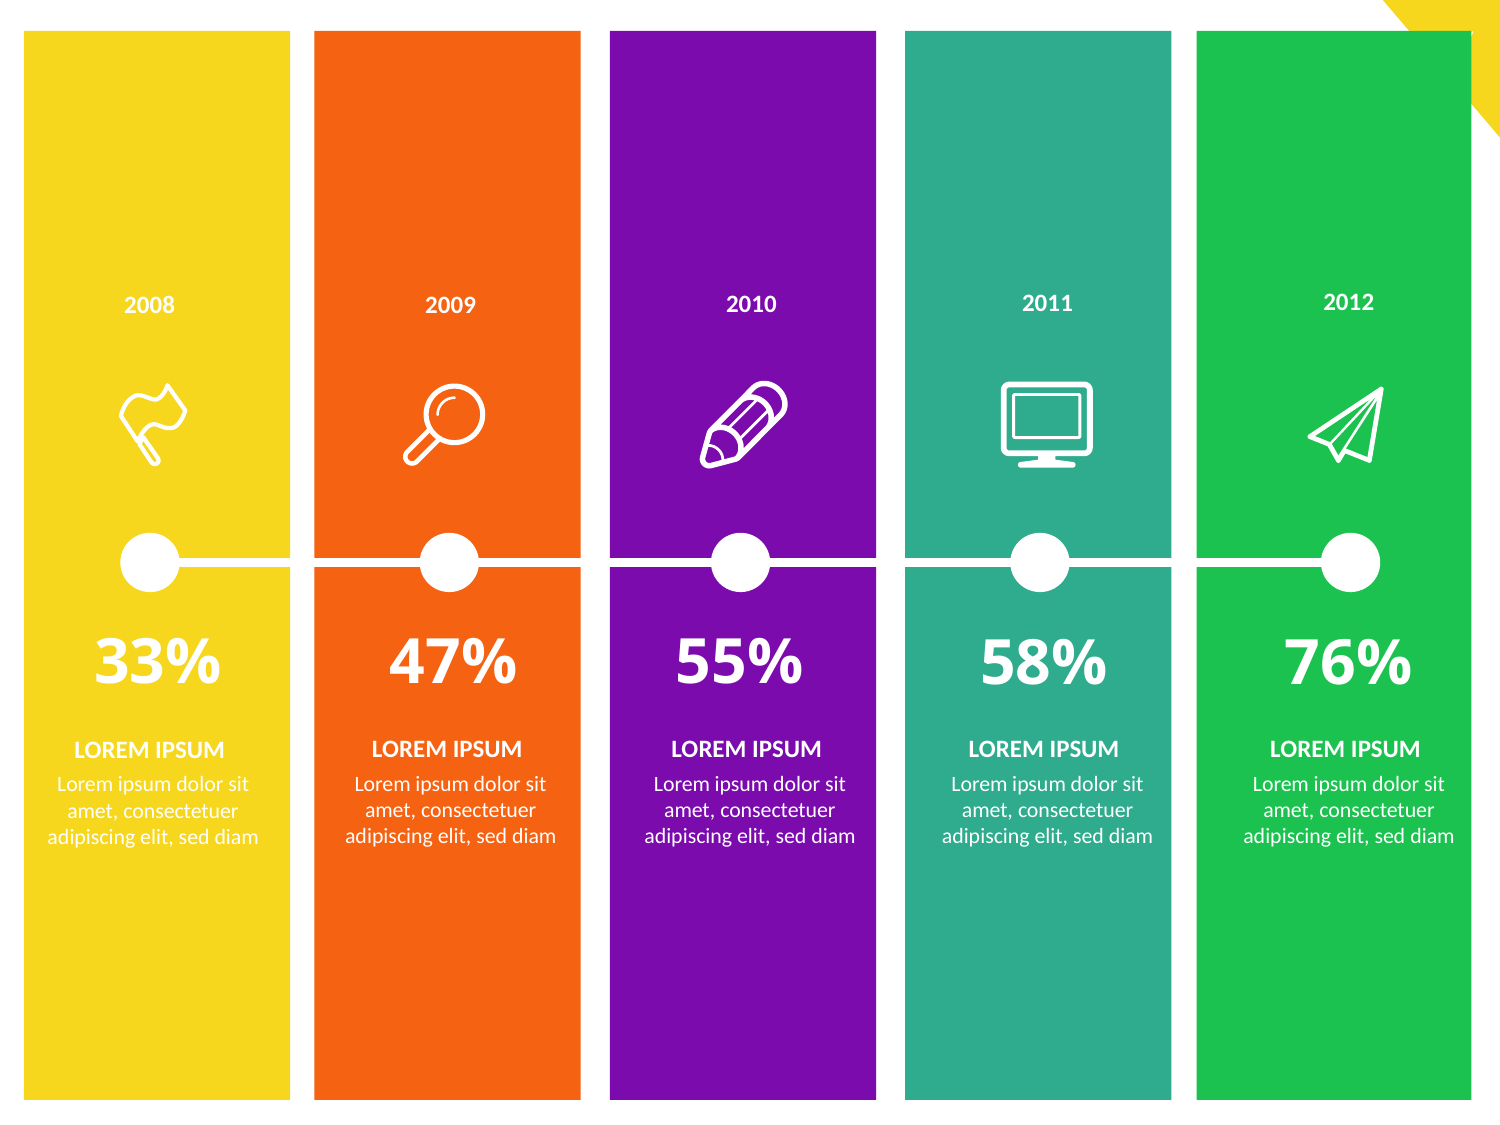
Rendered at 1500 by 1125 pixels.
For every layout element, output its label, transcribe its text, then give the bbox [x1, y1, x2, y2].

text_box [609, 568, 877, 1101]
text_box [403, 383, 486, 466]
text_box [1320, 531, 1382, 594]
text_box [149, 557, 1363, 568]
text_box LOREM IPSUM [1219, 725, 1472, 770]
text_box [710, 568, 771, 594]
text_box [139, 437, 159, 465]
text_box 2009 [324, 280, 577, 326]
text_box [1009, 531, 1071, 557]
text_box LOREM IPSUM [23, 725, 276, 771]
text_box 2010 [625, 279, 878, 325]
text_box LOREM IPSUM [620, 725, 873, 771]
text_box [119, 531, 181, 594]
text_box Lorem ipsum dolor sit amet, consectetuer adipiscing elit, sed diam [920, 762, 1175, 856]
text_box [419, 568, 480, 594]
text_box [1009, 568, 1071, 594]
text_box 2008 [23, 281, 276, 327]
text_box Lorem ipsum dolor sit amet, consectetuer adipiscing elit, sed diam [622, 762, 878, 856]
text_box 47% [327, 613, 580, 704]
text_box 58% [918, 614, 1170, 704]
text_box [120, 385, 186, 442]
text_box [419, 531, 480, 557]
text_box [23, 30, 291, 1101]
text_box 2011 [921, 279, 1174, 324]
text_box 2012 [1222, 278, 1475, 324]
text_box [1000, 381, 1093, 468]
text_box LOREM IPSUM [918, 725, 1170, 770]
text_box 76% [1222, 614, 1475, 705]
text_box 33% [32, 613, 284, 704]
text_box Lorem ipsum dolor sit amet, consectetuer adipiscing elit, sed diam [25, 762, 281, 857]
text_box 55% [613, 614, 866, 704]
text_box Lorem ipsum dolor sit amet, consectetuer adipiscing elit, sed diam [1221, 762, 1477, 856]
text_box [609, 30, 877, 557]
text_box [699, 380, 788, 469]
text_box LOREM IPSUM [321, 725, 573, 771]
text_box [313, 568, 582, 1101]
text_box [1196, 30, 1472, 1101]
text_box [904, 568, 1173, 1101]
text_box [710, 531, 771, 557]
text_box Lorem ipsum dolor sit amet, consectetuer adipiscing elit, sed diam [323, 762, 578, 856]
text_box [904, 30, 1173, 557]
text_box [1307, 386, 1384, 463]
text_box [313, 30, 582, 557]
